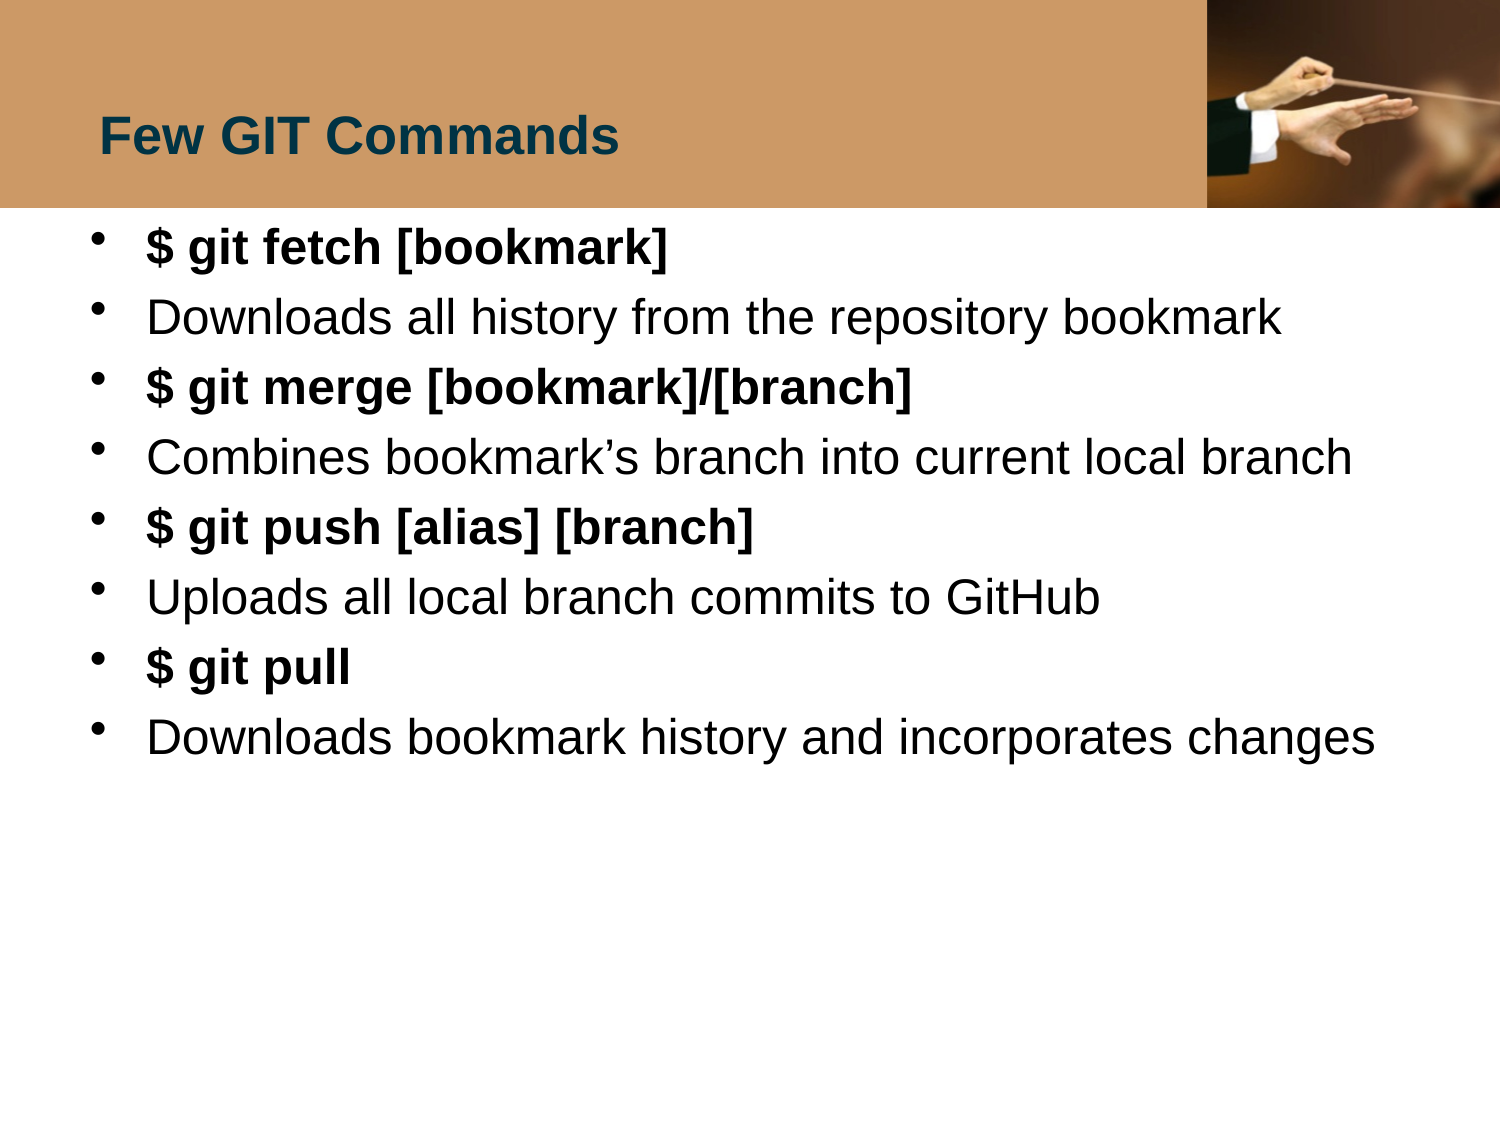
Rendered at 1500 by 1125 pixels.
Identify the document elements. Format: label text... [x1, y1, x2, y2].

list $ git fetch [bookmark] Downloads all history from the repository bookmark $ git merge [bookmark]/[branch] Combines bookmark’s branch into current local branch $ git push [alias] [branch] Uploads all local branch commits to GitHub $ git pull Downloads bookmark history and incorporates changes [74, 207, 1426, 951]
title Few GIT Commands [74, 29, 1426, 173]
picture [1208, 0, 1500, 208]
